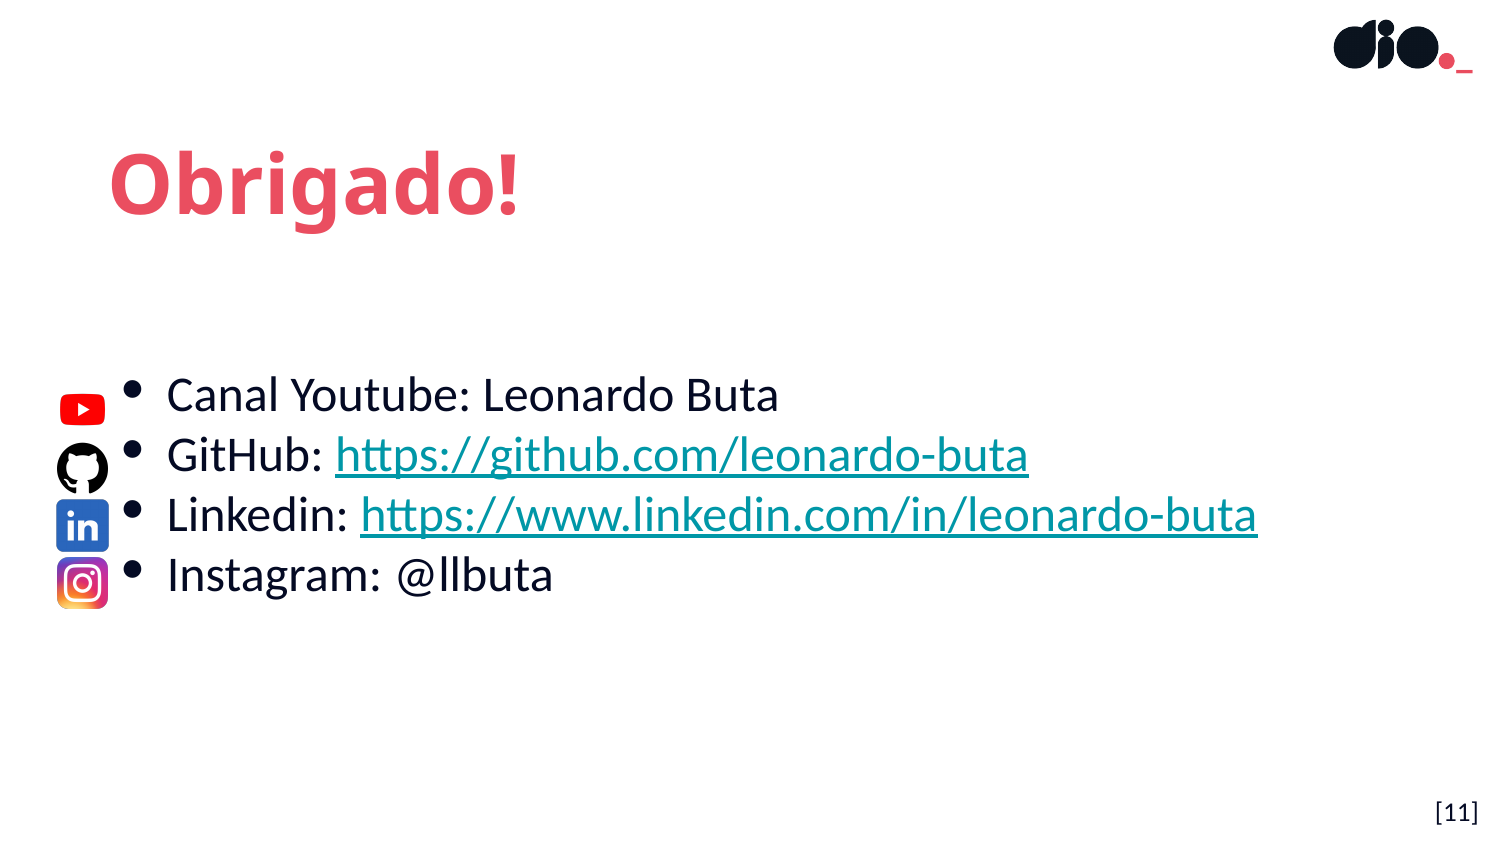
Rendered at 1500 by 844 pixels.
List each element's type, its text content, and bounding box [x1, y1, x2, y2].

picture [1333, 19, 1473, 74]
text_box Canal Youtube: Leonardo Buta GitHub: https://github.com/leonardo-buta Linkedin: https://www.linkedin.com/in/leonardo-buta Instagram: @llbuta [92, 242, 1404, 780]
picture [57, 383, 109, 436]
text_box Obrigado! [92, 104, 688, 242]
slide_number [<número>] [1403, 779, 1494, 844]
picture [50, 442, 116, 609]
